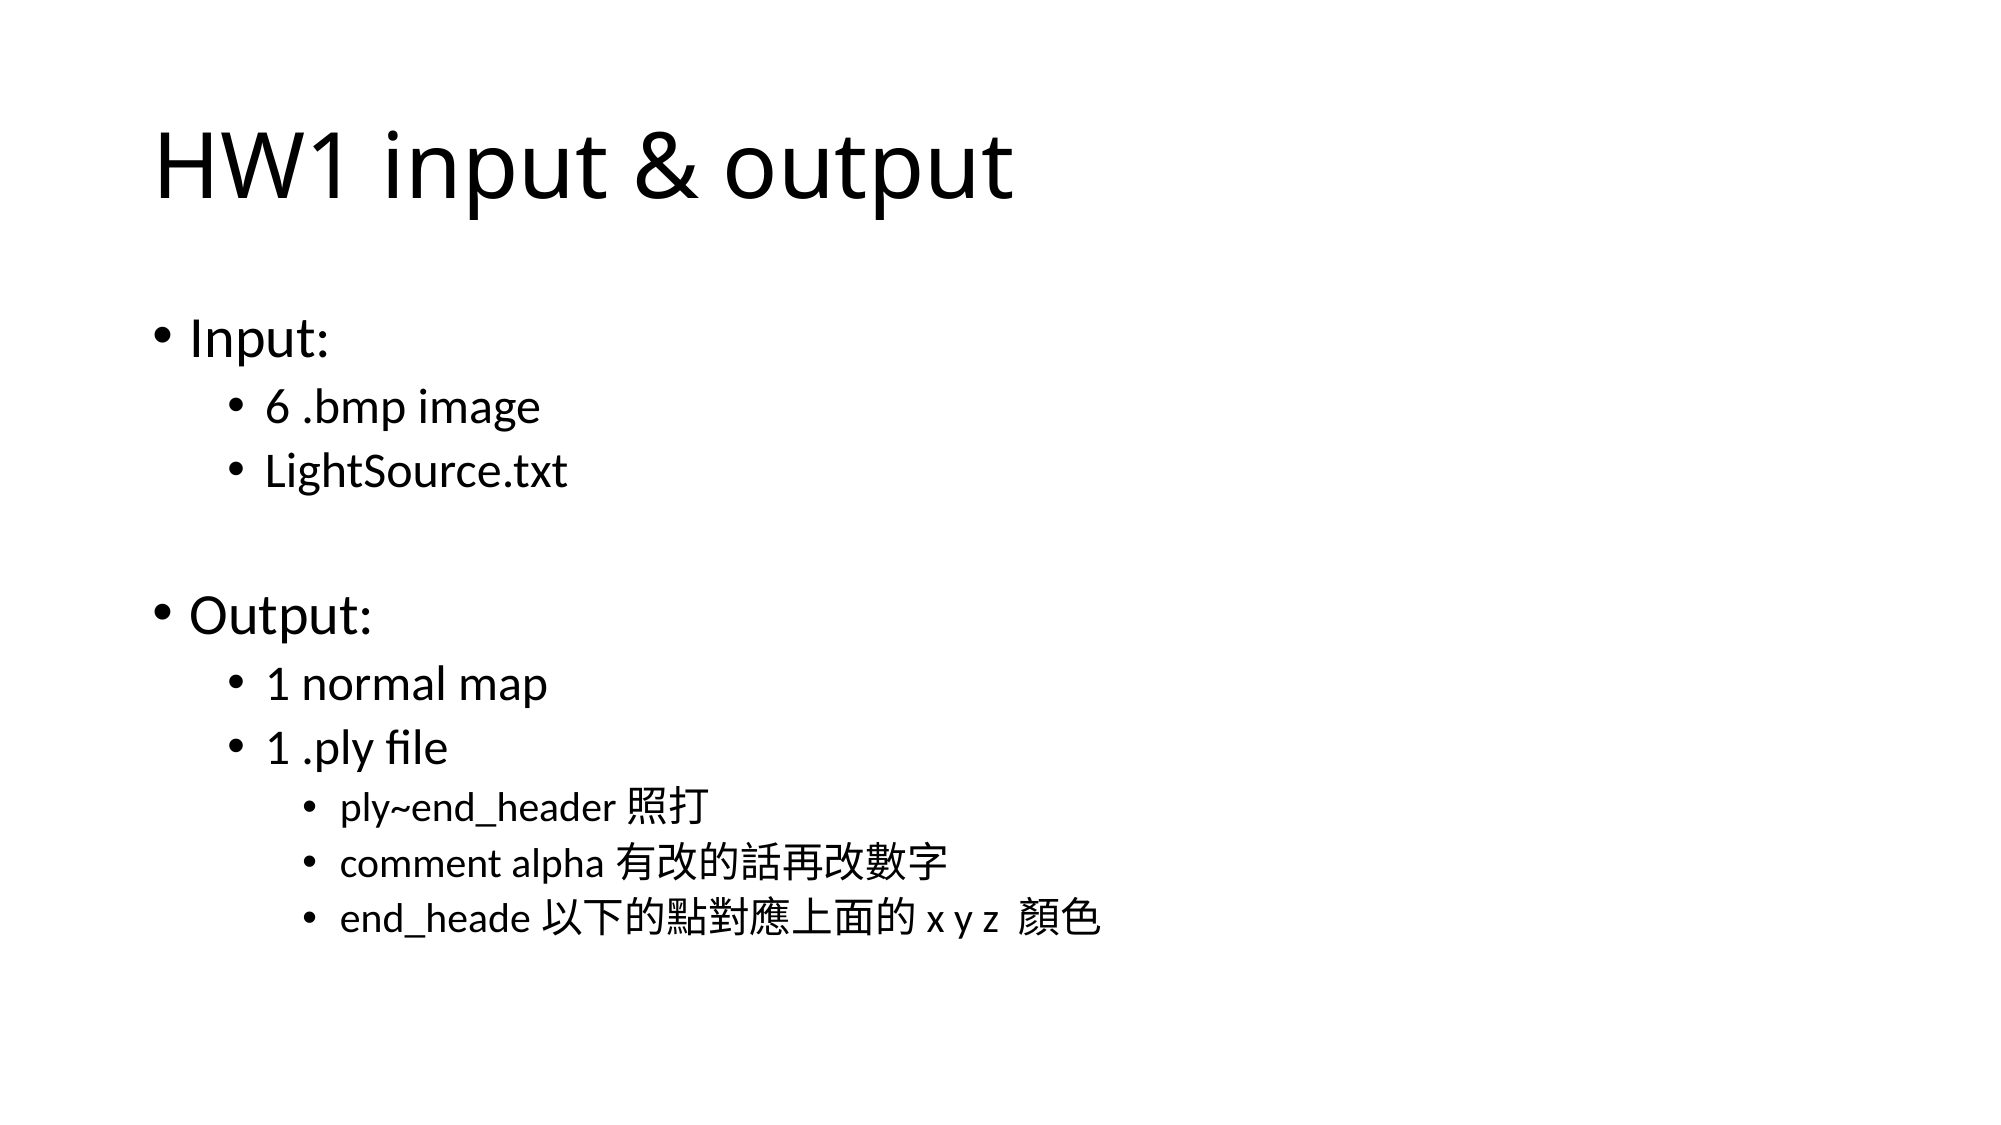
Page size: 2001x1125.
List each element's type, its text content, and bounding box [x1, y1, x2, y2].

list Input: 6 .bmp image LightSource.txt Output: 1 normal map 1 .ply file ply~end_header照打 comment alpha有改的話再改數字 end_heade以下的點對應上面的x y z 顏色 [137, 299, 1863, 1014]
title HW1 input & output [137, 59, 1863, 278]
